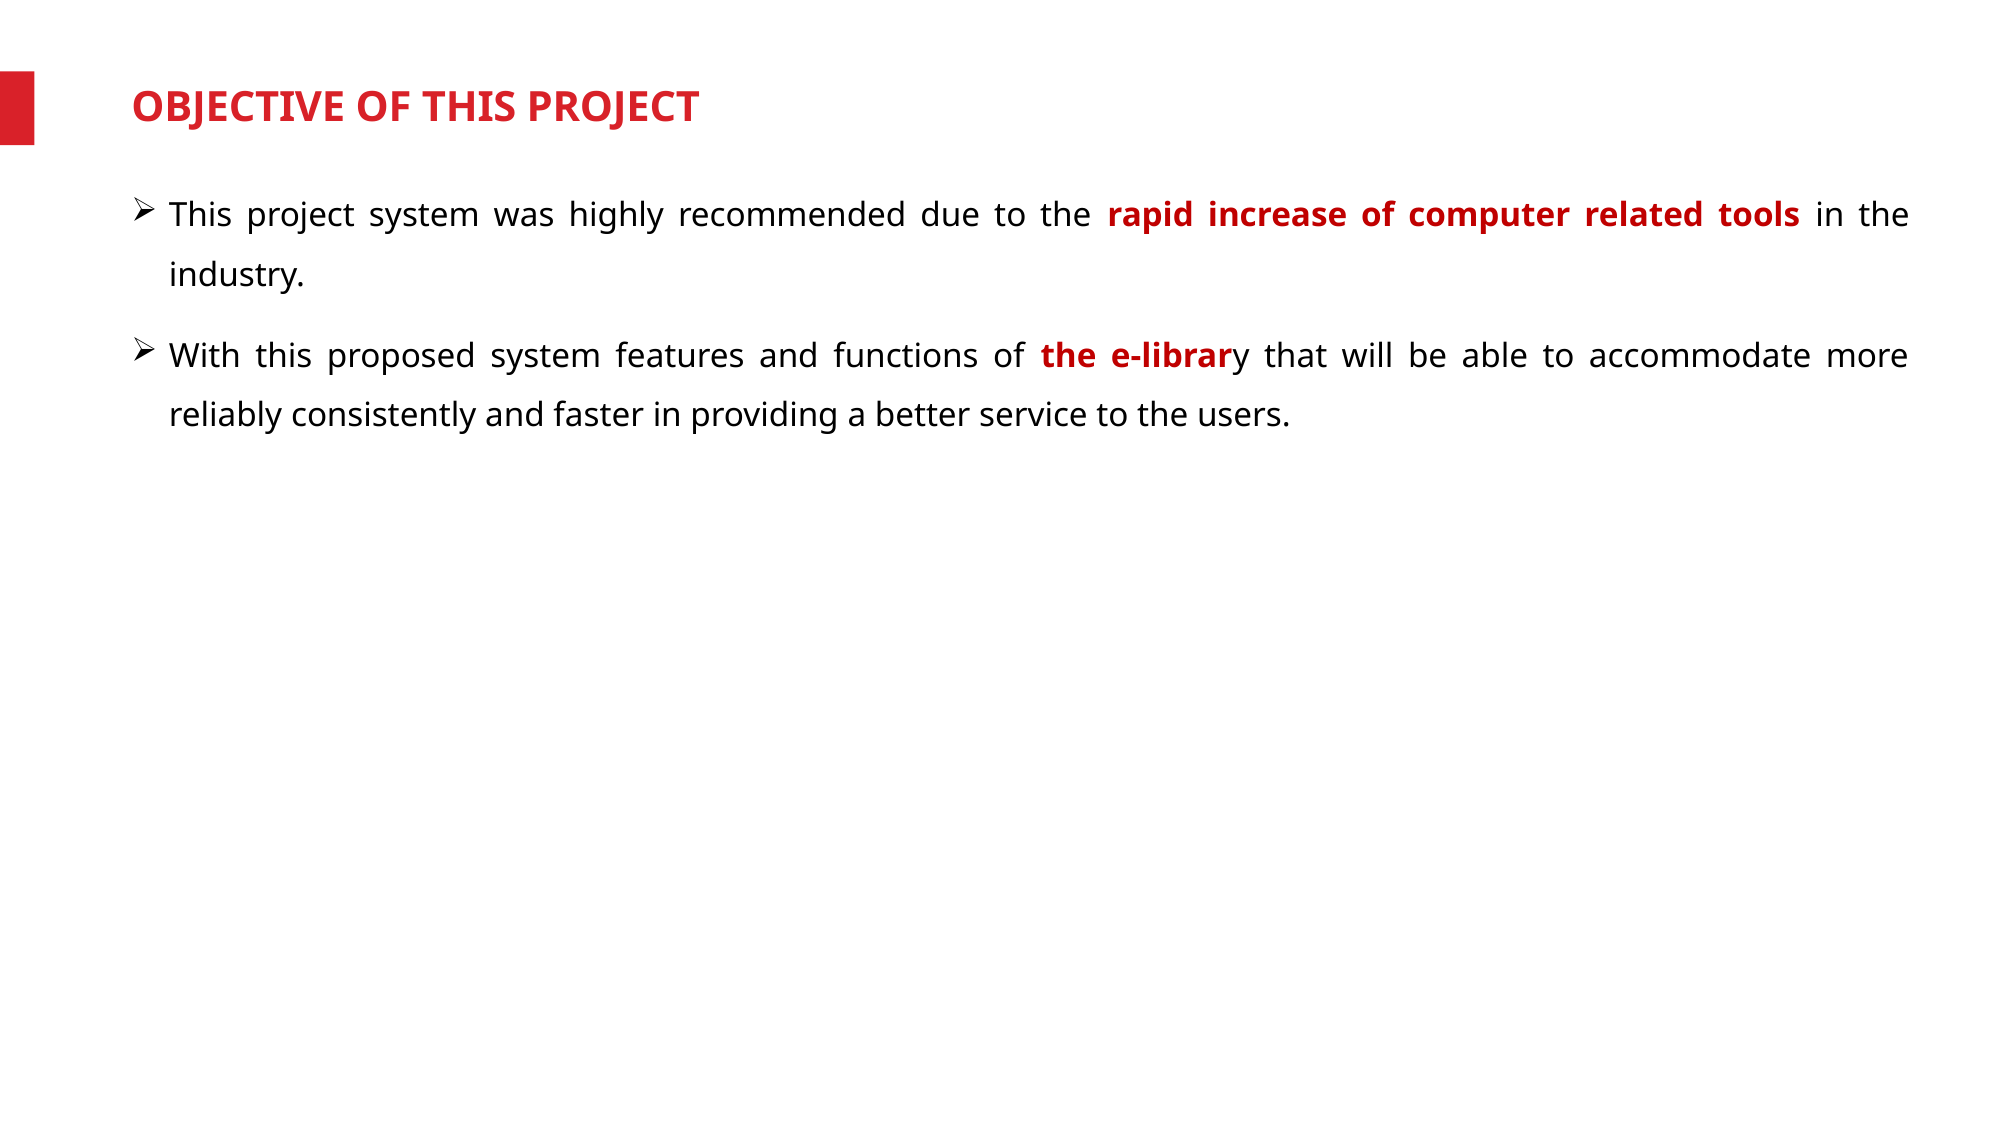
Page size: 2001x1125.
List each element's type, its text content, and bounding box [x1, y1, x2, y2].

title OBJECTIVE OF THIS PROJECT [116, 50, 1842, 166]
list This project system was highly recommended due to the rapid increase of computer related tools in the industry. With this proposed system features and functions of the e-library that will be able to accommodate more reliably consistently and faster in providing a better service to the users. [116, 166, 1925, 1053]
text_box [0, 71, 35, 146]
